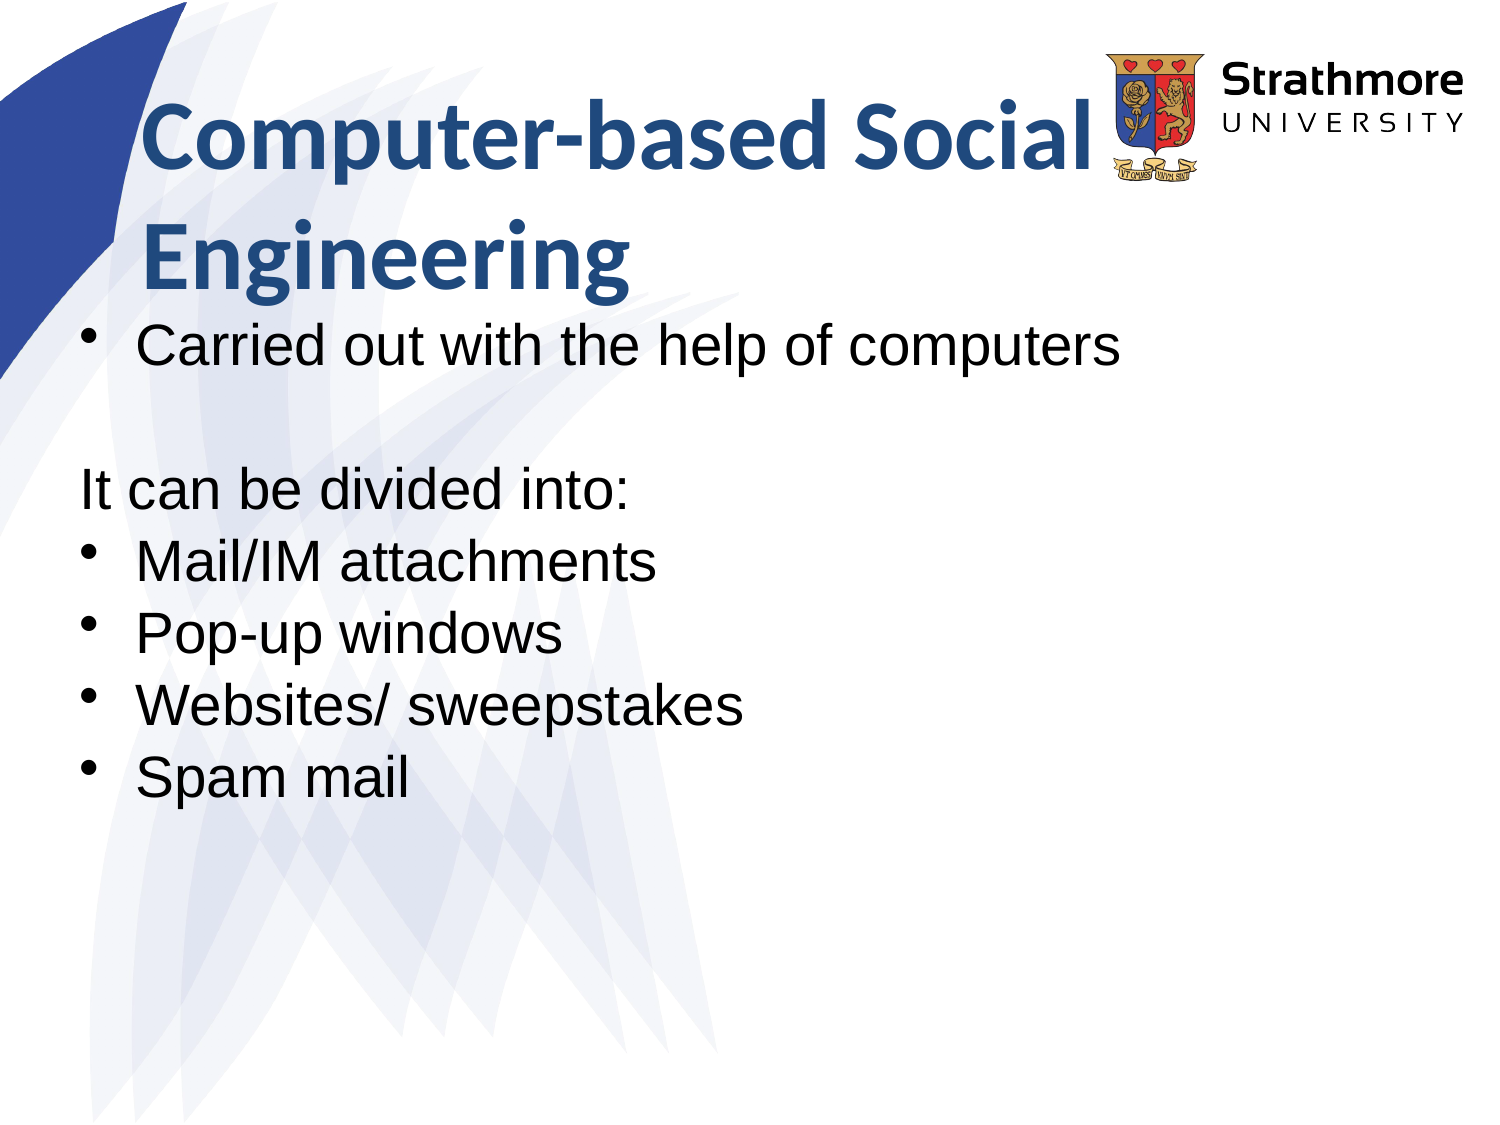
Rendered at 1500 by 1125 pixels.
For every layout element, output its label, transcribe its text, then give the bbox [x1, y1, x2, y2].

picture [0, 2, 739, 1123]
picture [1105, 54, 1463, 62]
text_box Computer-based Social Engineering [124, 62, 1500, 318]
text_box Carried out with the help of computers It can be divided into: Mail/IM attachments Pop-up windows Websites/ sweepstakes Spam mail [62, 299, 1488, 961]
